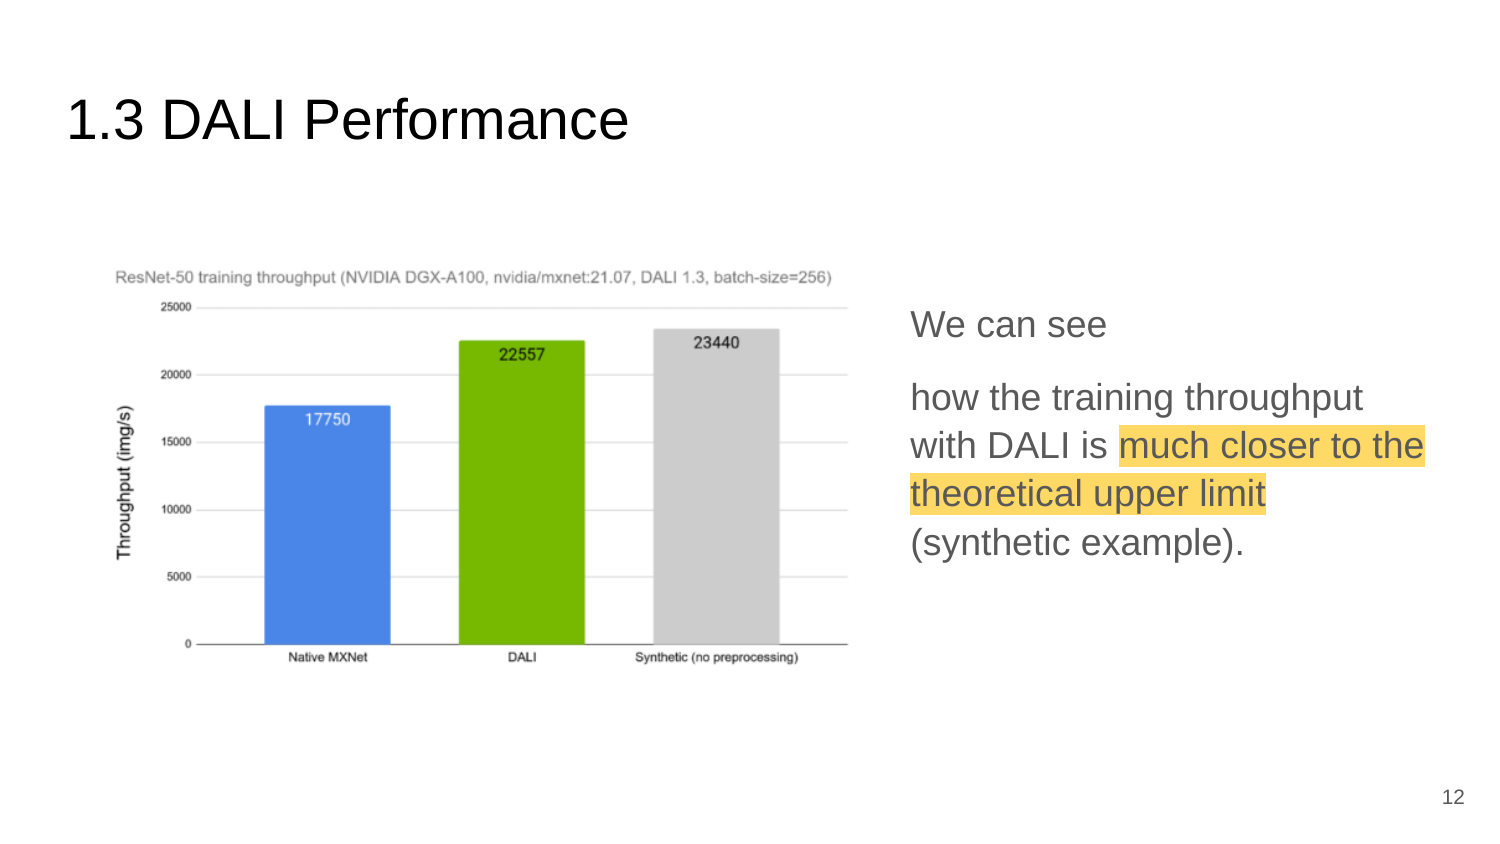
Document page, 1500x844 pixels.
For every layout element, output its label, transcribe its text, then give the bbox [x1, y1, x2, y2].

title 1.3 DALI Performance [51, 72, 1449, 167]
picture [97, 253, 872, 685]
list We can see how the training throughput with DALI is much closer to the theoretical upper limit (synthetic example). [895, 281, 1449, 750]
slide_number ‹#› [1389, 764, 1480, 830]
